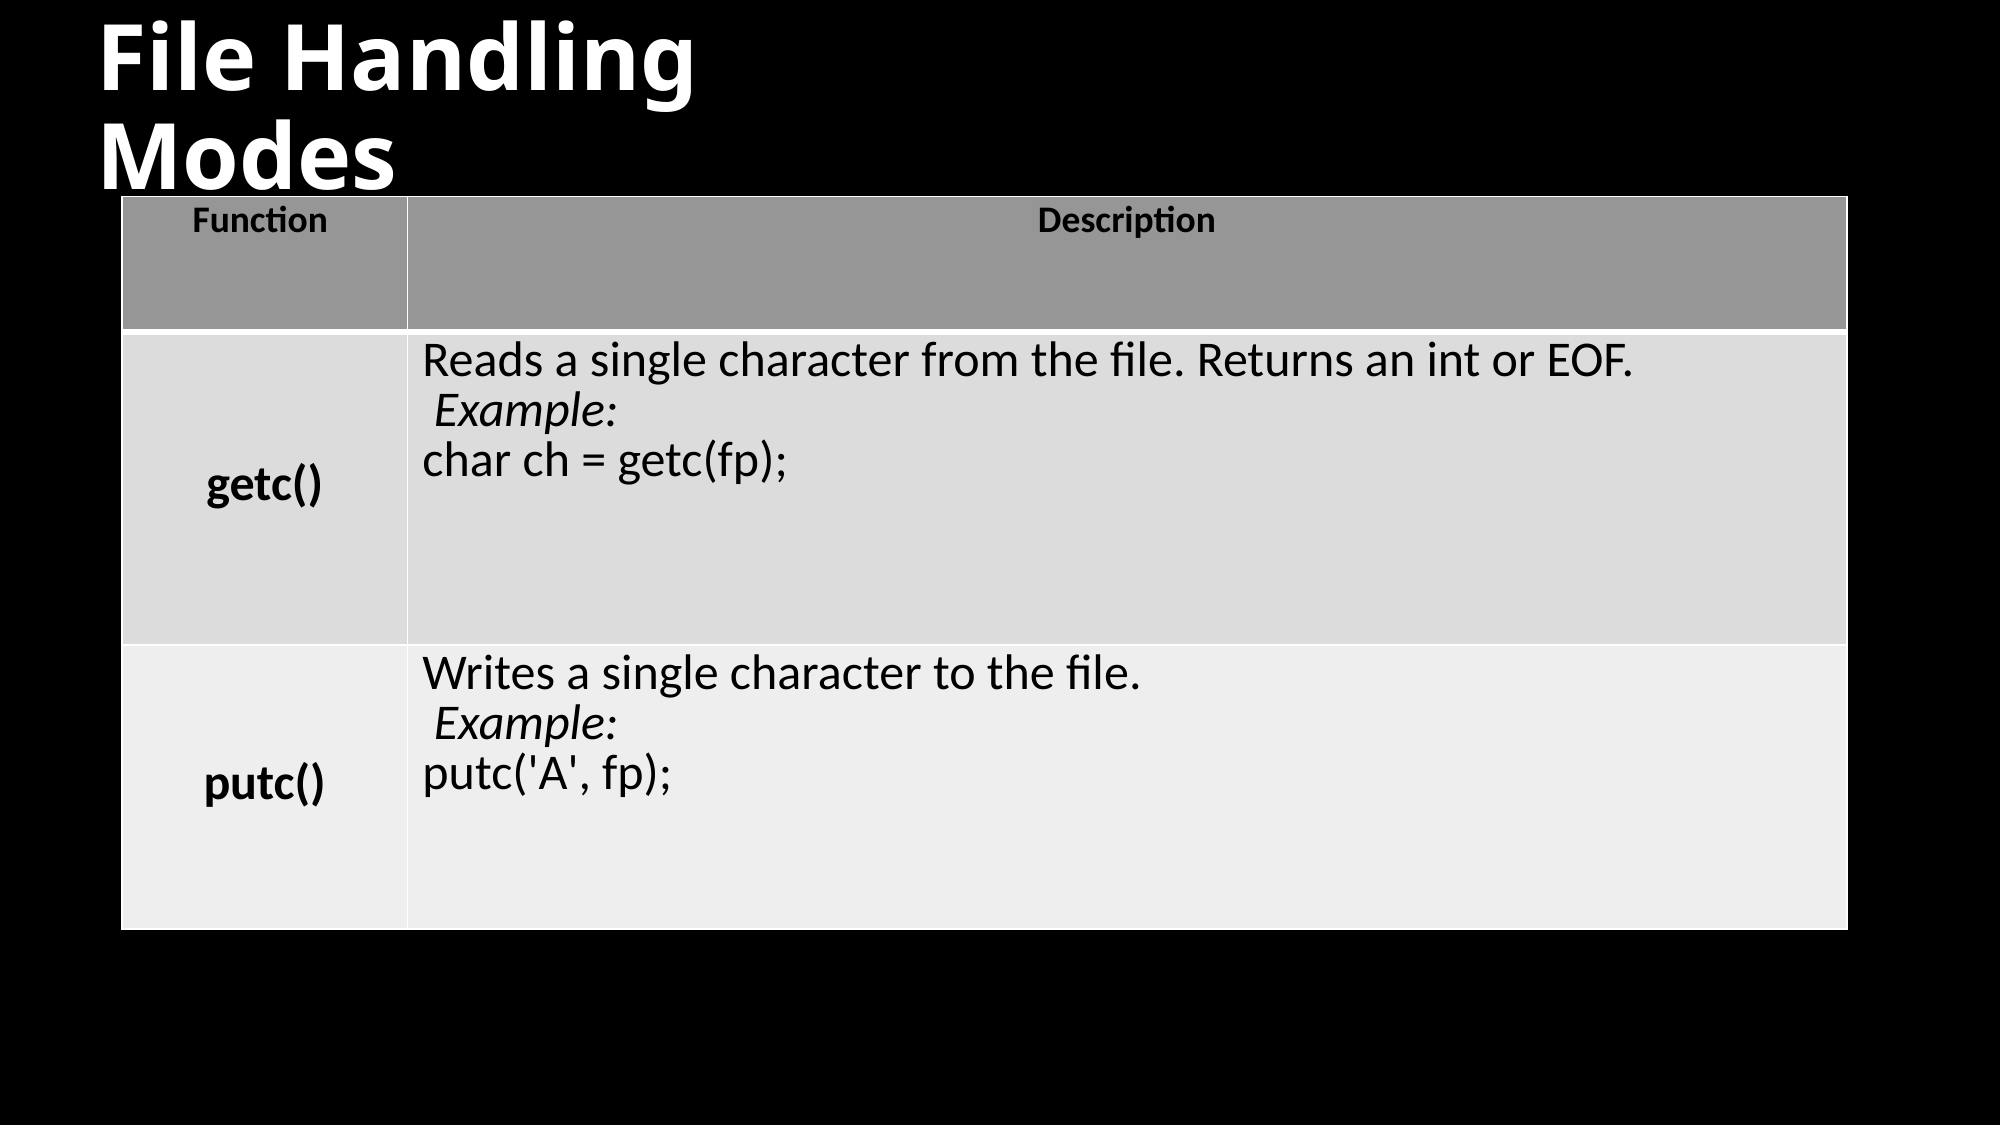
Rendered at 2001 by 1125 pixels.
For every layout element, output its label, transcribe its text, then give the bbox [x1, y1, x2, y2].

table_header Function [123, 197, 407, 329]
table_cell Writes a single character to the file. Example: putc('A', fp); [408, 646, 1846, 928]
title File Handling Modes [81, 44, 1037, 177]
table_cell getc() [123, 335, 407, 644]
table_cell Reads a single character from the file. Returns an int or EOF. Example: char ch = getc(fp); [408, 335, 1846, 644]
table_header Description [408, 197, 1846, 329]
table_cell putc() [123, 646, 407, 928]
